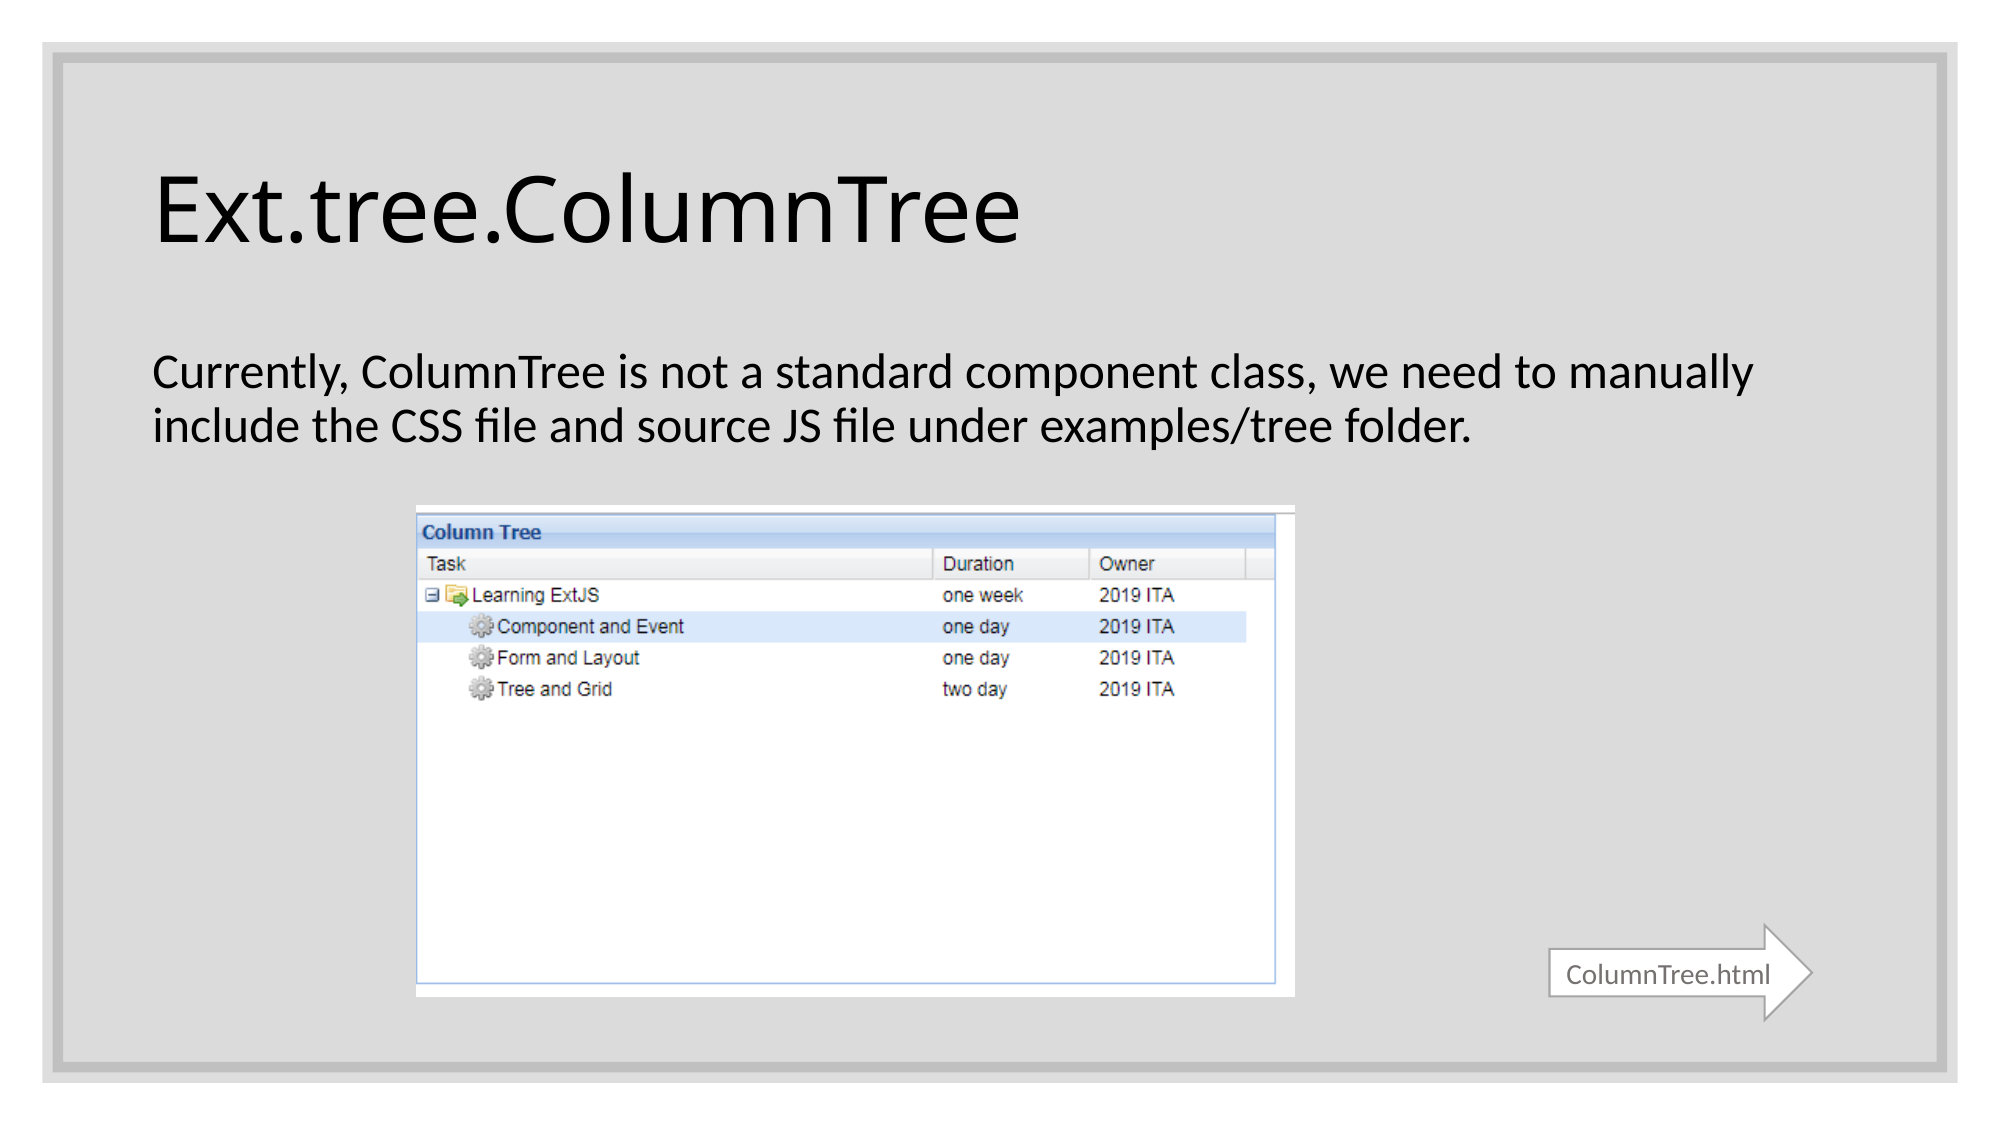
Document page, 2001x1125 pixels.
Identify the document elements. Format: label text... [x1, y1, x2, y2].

list Currently, ColumnTree is not a standard component class, we need to manually include the CSS file and source JS file under examples/tree folder. [137, 337, 1863, 973]
text_box [52, 51, 1948, 1073]
picture [415, 505, 1295, 997]
text_box ColumnTree.html [1548, 922, 1814, 1023]
title Ext.tree.ColumnTree [137, 103, 1863, 322]
